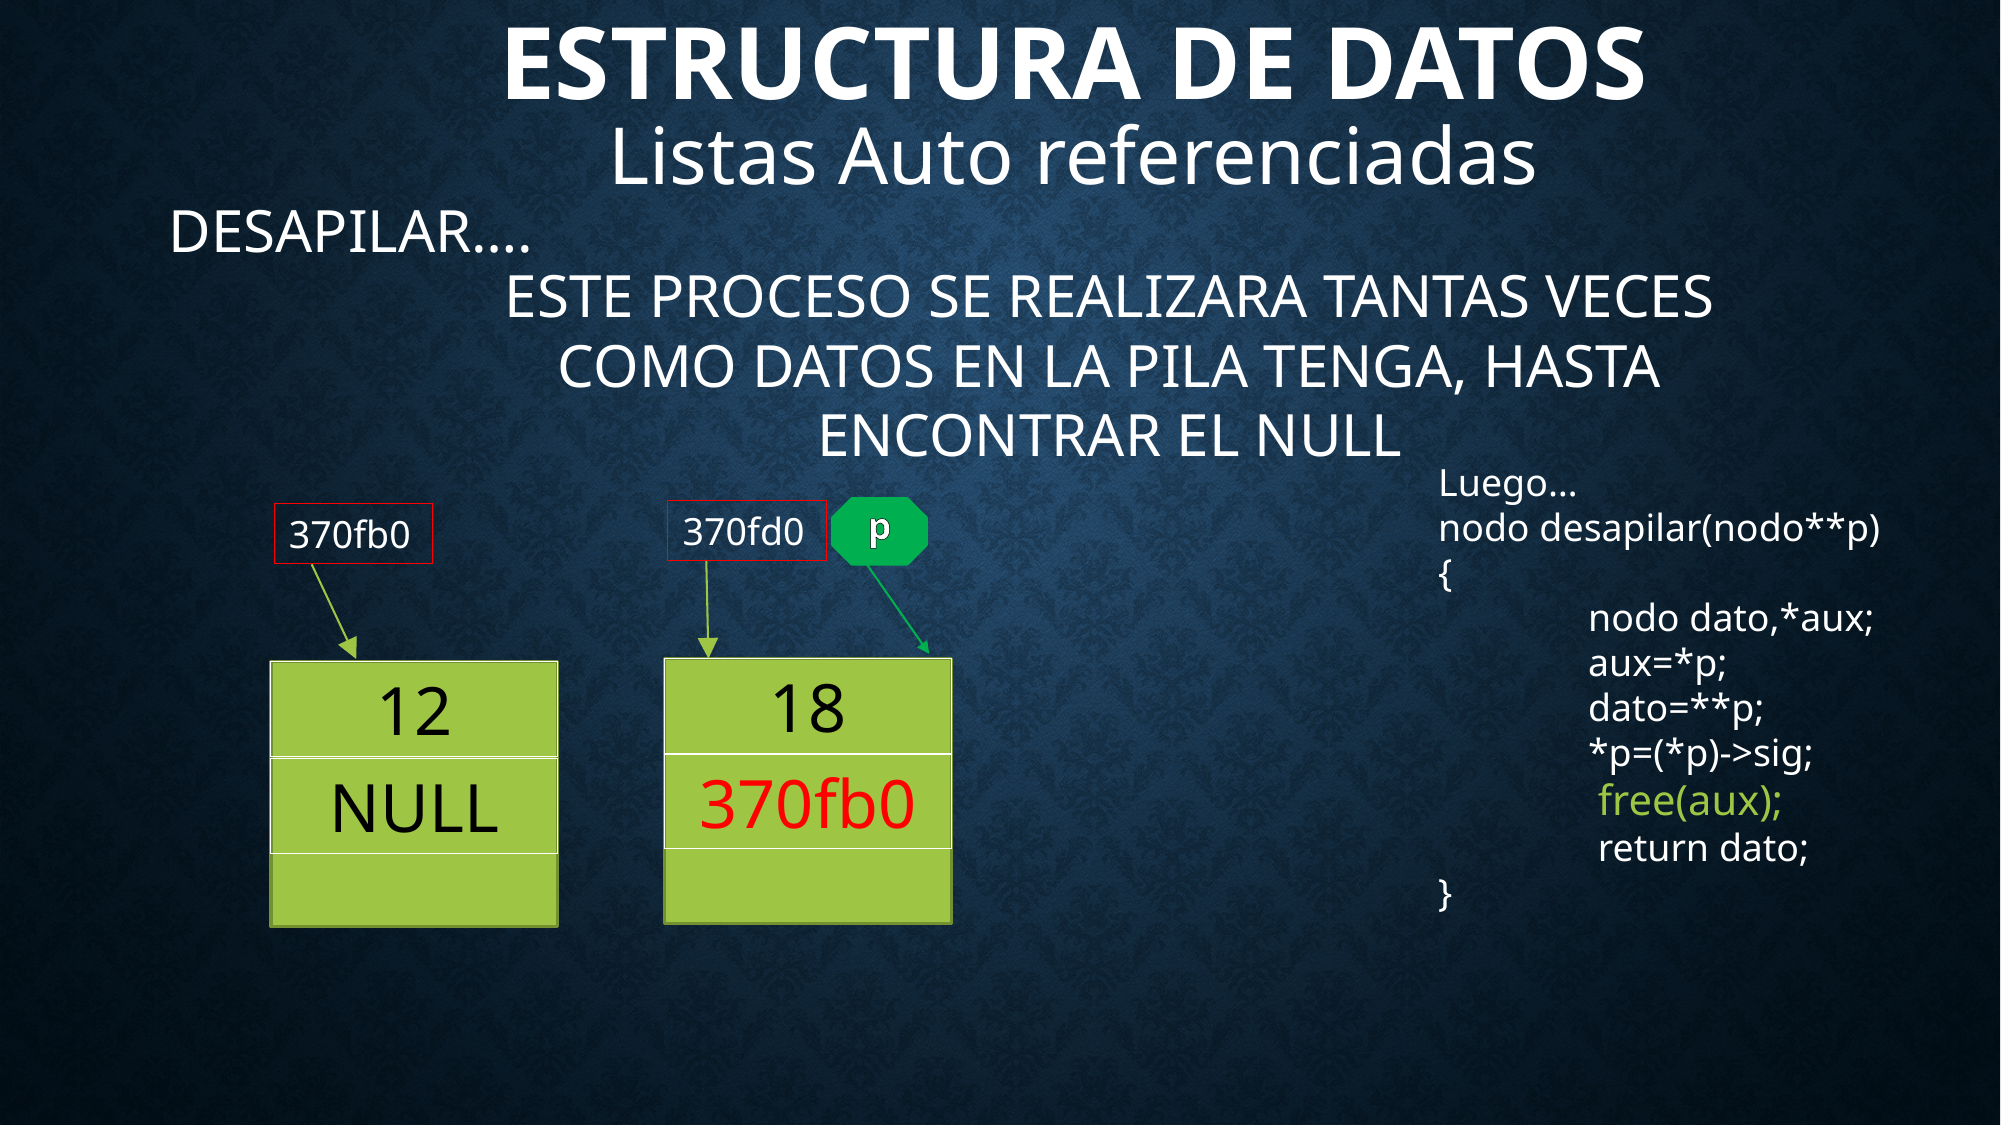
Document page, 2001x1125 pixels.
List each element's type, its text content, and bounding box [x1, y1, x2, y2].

text_box 12 [270, 661, 558, 757]
text_box [269, 660, 559, 928]
text_box 370fb0 [664, 754, 952, 849]
text_box Luego… nodo desapilar(nodo**p) { nodo dato,*aux; aux=*p; dato=**p; *p=(*p)->sig; free(aux); return dato; } [1423, 451, 1938, 921]
text_box 370fd0 [667, 500, 827, 561]
text_box [663, 657, 953, 925]
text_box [311, 563, 357, 660]
text_box ESTE PROCESO SE REALIZARA TANTAS VECES COMO DATOS EN LA PILA TENGA, HASTA ENCONTRAR EL NULL [471, 251, 1749, 476]
text_box DESAPILAR…. [58, 194, 644, 279]
text_box p [831, 497, 928, 566]
text_box Listas Auto referenciadas [571, 108, 1577, 211]
text_box NULL [270, 758, 558, 854]
text_box 370fb0 [274, 503, 433, 564]
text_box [705, 560, 709, 660]
text_box 18 [664, 658, 952, 754]
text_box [860, 555, 930, 655]
title Estructura de Datos [323, 0, 1824, 129]
